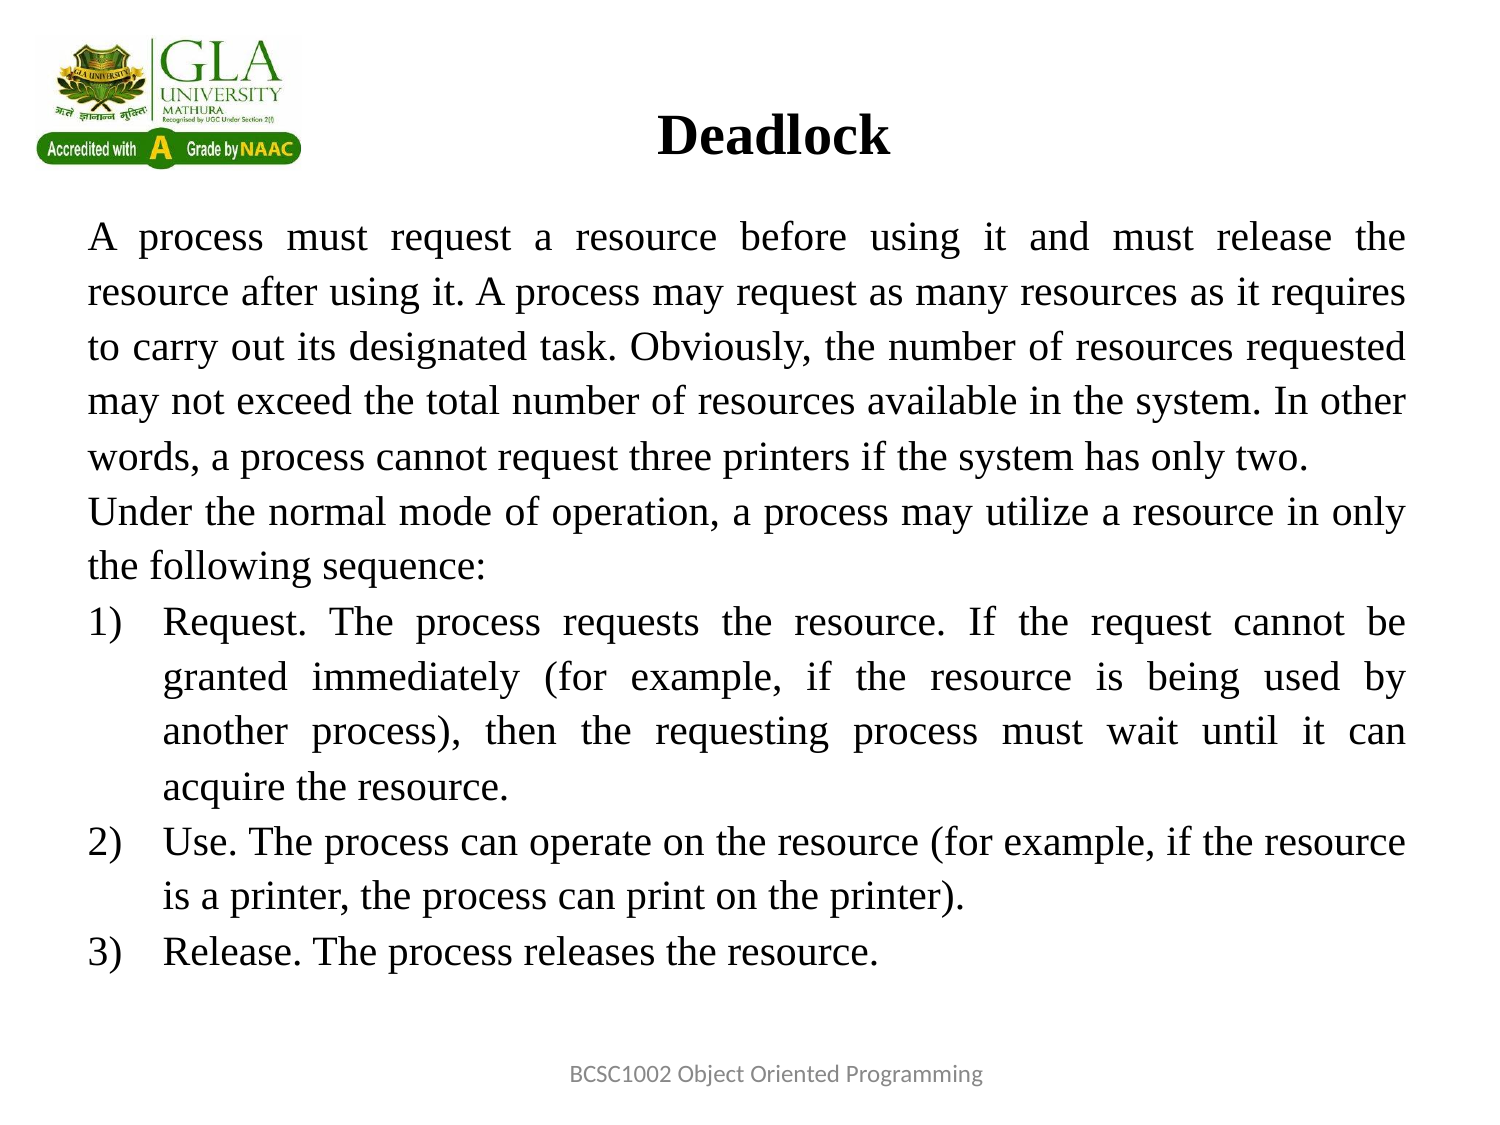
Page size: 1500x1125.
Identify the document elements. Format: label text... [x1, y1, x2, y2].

text_box BCSC1002 Object Oriented Programming [512, 1042, 1041, 1103]
text_box Deadlock [586, 81, 1185, 174]
list A process must request a resource before using it and must release the resource after using it. A process may request as many resources as it requires to carry out its designated task. Obviously, the number of resources requested may not exceed the total number of resources available in the system. In other words, a process cannot request three printers if the system has only two. Under the normal mode of operation, a process may utilize a resource in only the following sequence: Request. The process requests the resource. If the request cannot be granted immediately (for example, if the resource is being used by another process), then the requesting process must wait until it can acquire the resource. Use. The process can operate on the resource (for example, if the resource is a printer, the process can print on the printer). Release. The process releases the resource. [72, 196, 1423, 939]
picture [34, 34, 302, 172]
